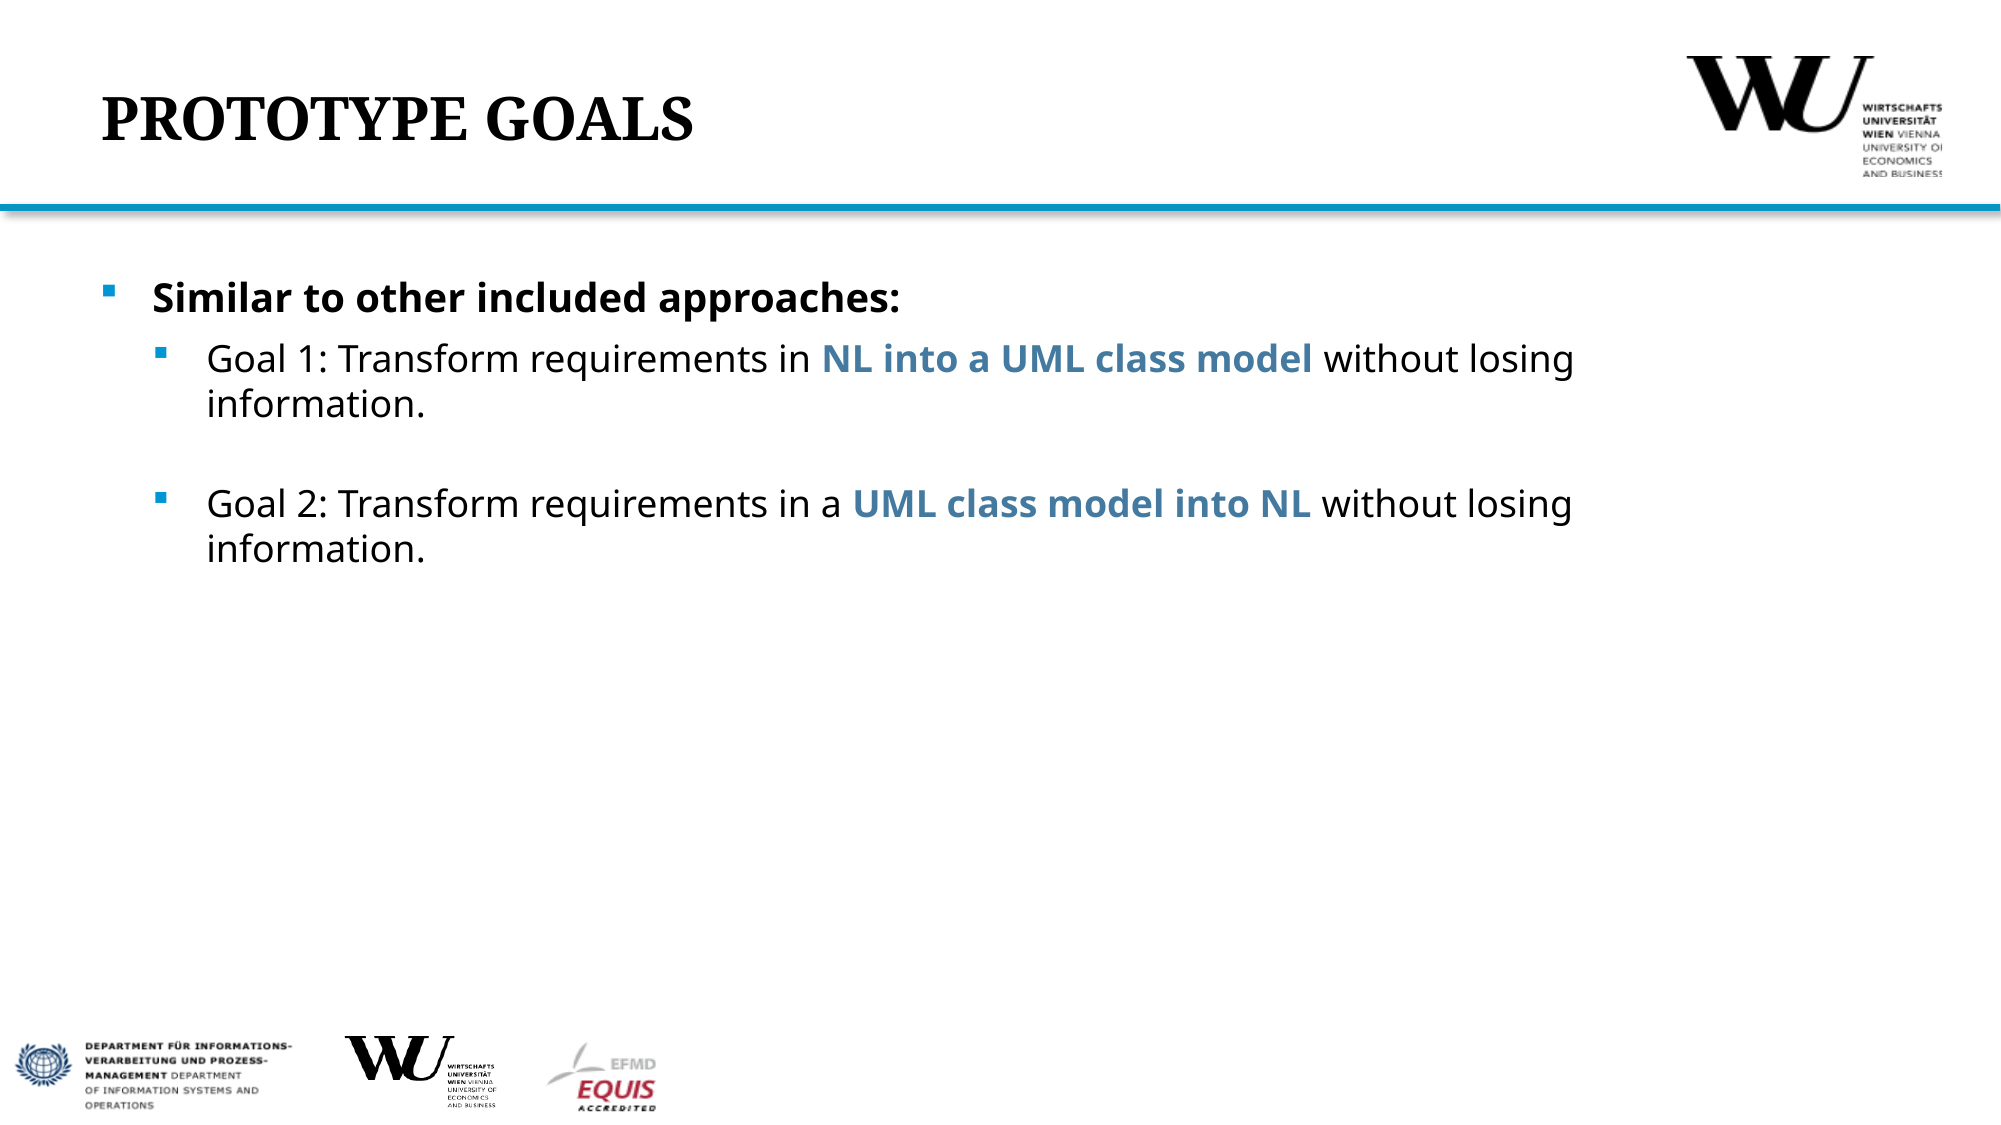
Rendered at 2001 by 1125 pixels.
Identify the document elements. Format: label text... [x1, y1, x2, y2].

picture [534, 1021, 676, 1125]
picture [9, 1031, 309, 1125]
picture [341, 1031, 503, 1114]
title PROTOTYPE GOALS [101, 27, 1598, 206]
list Similar to other included approaches: Goal 1: Transform requirements in NL into a UML class model without losing information. Goal 2: Transform requirements in a UML class model into NL without losing information. [99, 264, 1799, 996]
